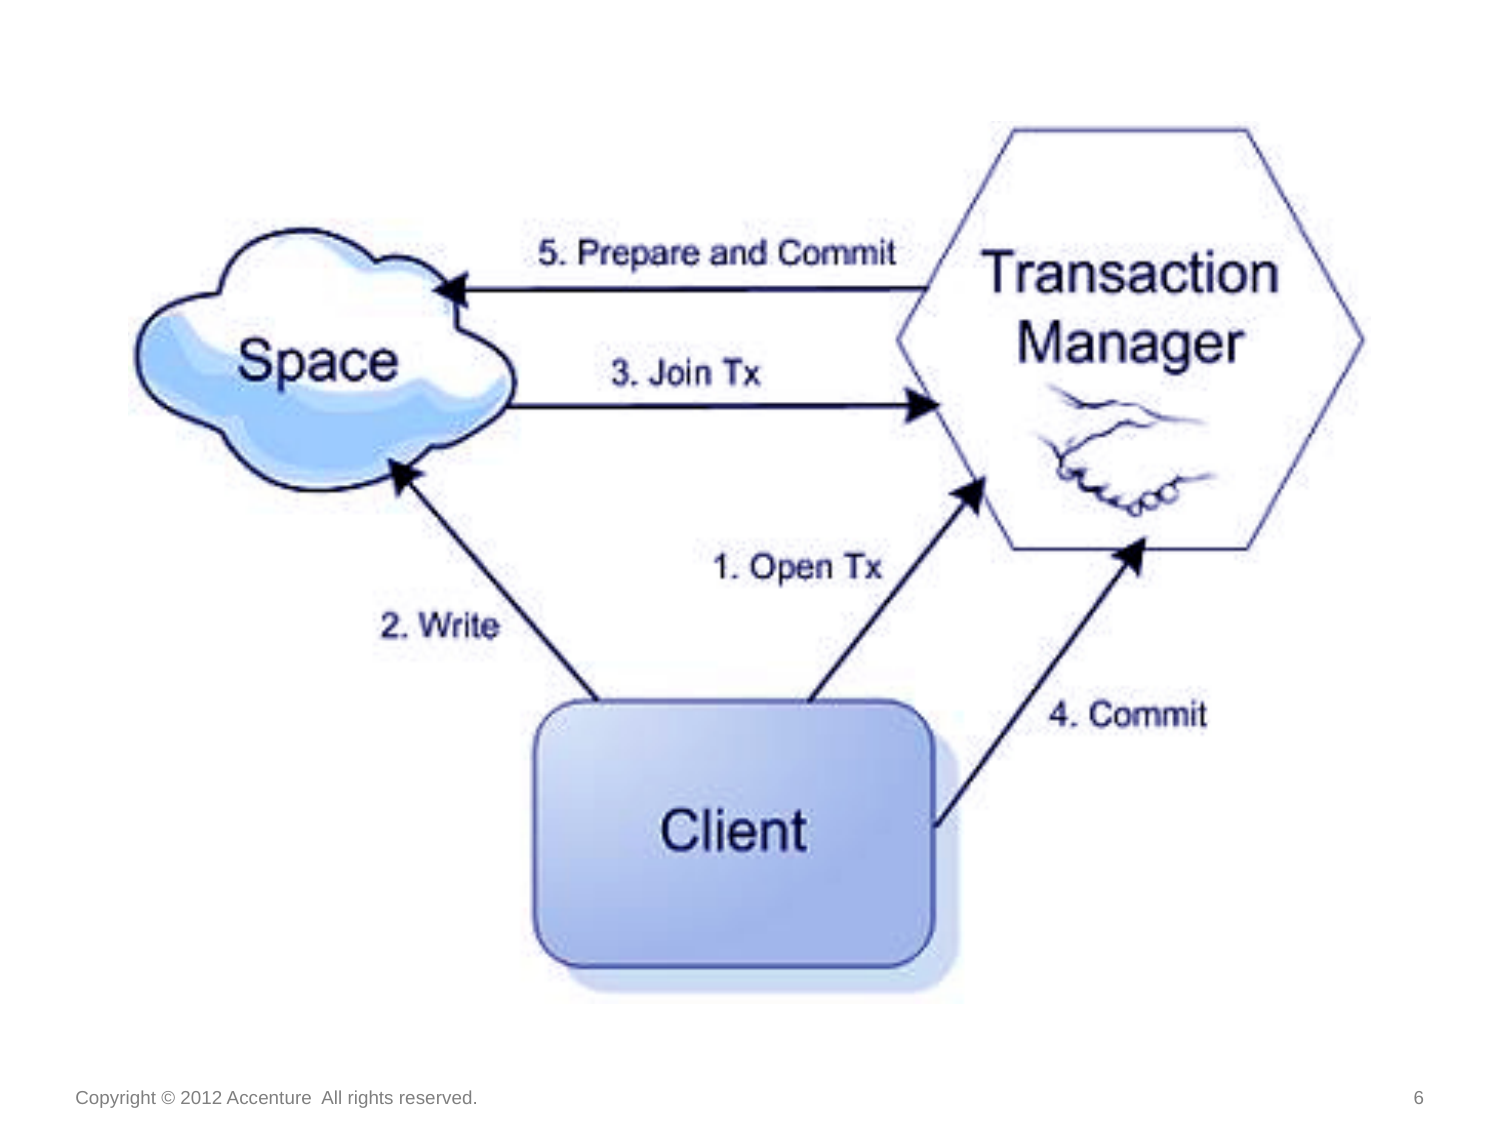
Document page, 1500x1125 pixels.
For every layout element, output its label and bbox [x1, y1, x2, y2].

picture [128, 121, 1372, 1004]
